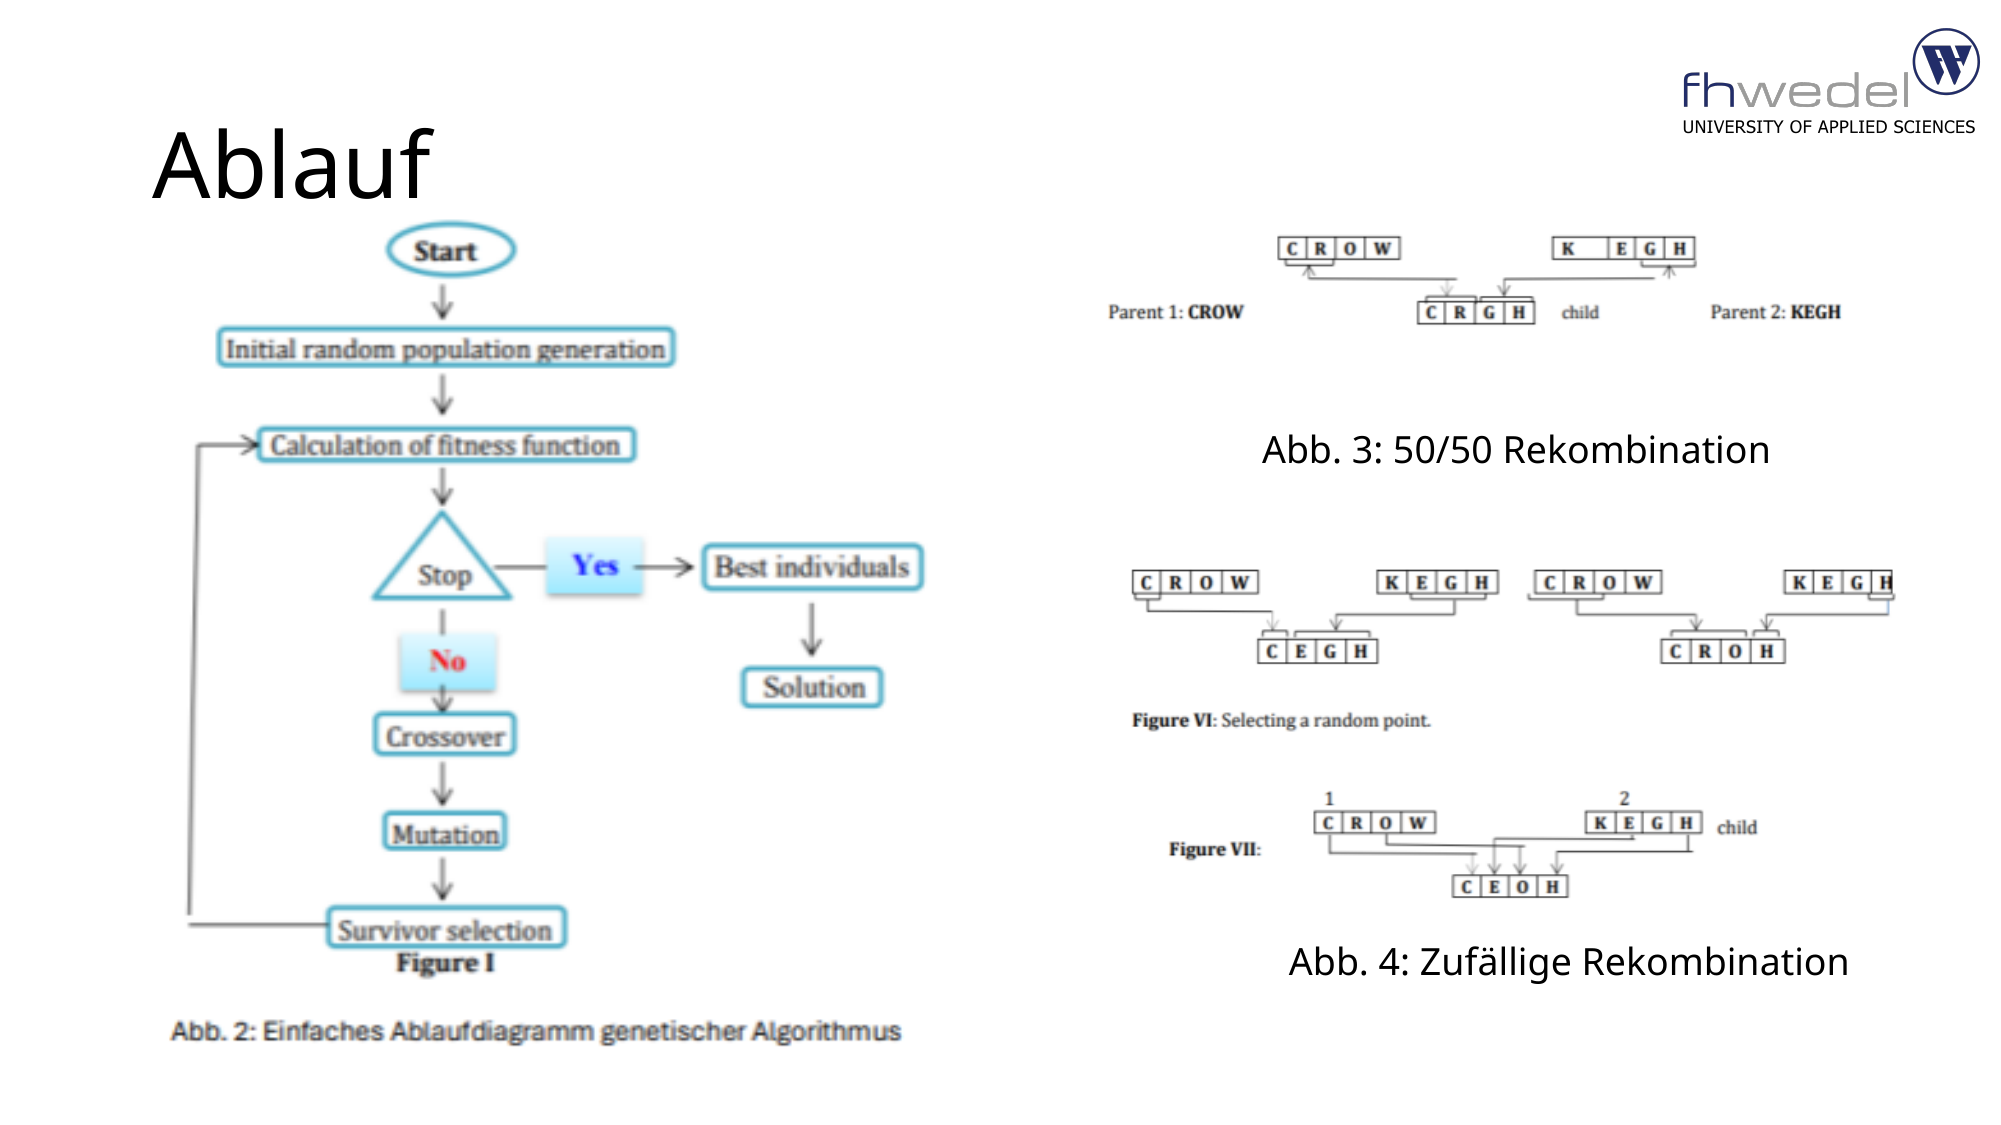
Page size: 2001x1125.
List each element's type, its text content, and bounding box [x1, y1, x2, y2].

picture [1103, 199, 1863, 395]
picture [1679, 23, 1983, 138]
text_box Abb. 3: 50/50 Rekombination [1247, 418, 1983, 479]
picture [11, 212, 1969, 1078]
text_box Abb. 4: Zufällige Rekombination [1274, 930, 1956, 991]
title Ablauf [137, 59, 1863, 278]
